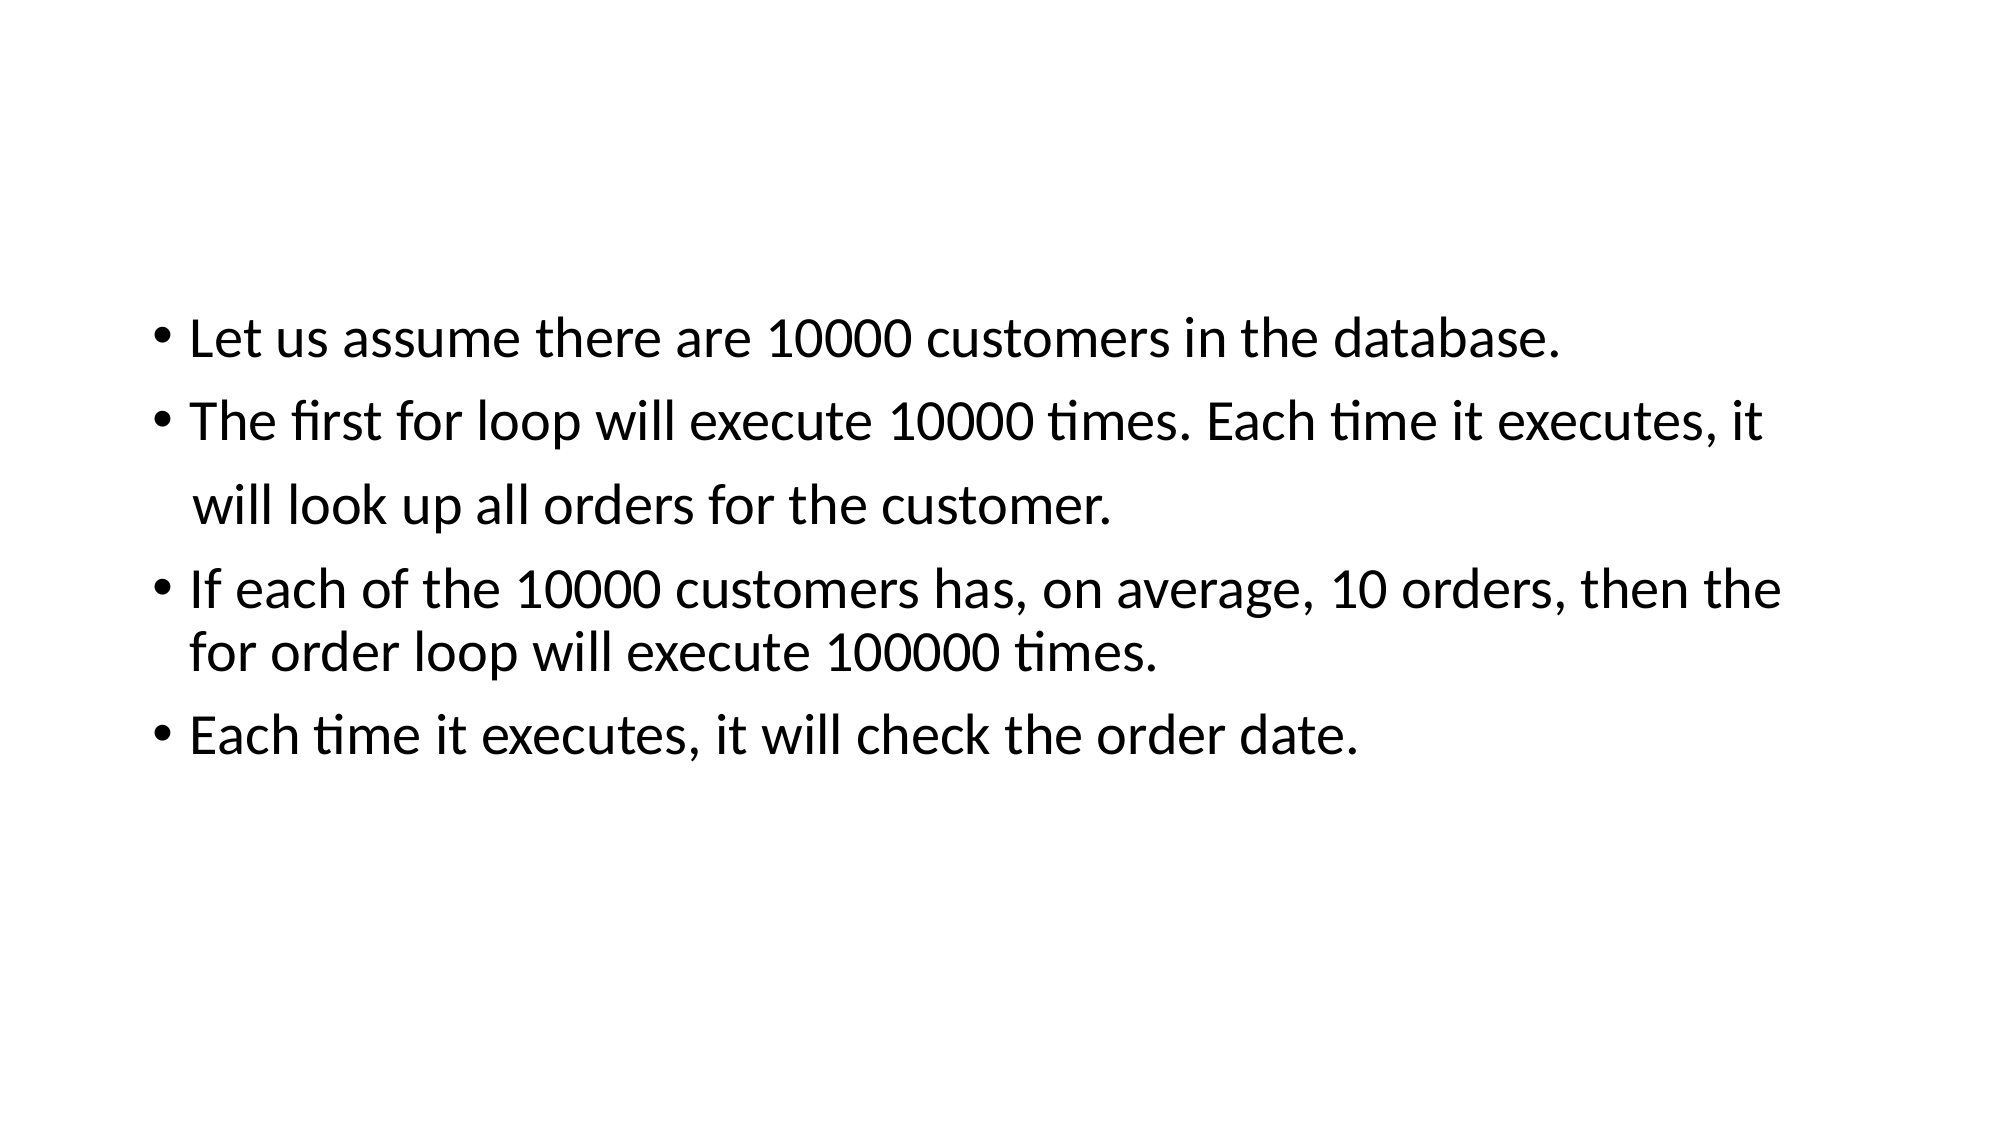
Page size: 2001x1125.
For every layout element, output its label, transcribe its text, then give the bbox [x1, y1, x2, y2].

list Let us assume there are 10000 customers in the database. The first for loop will execute 10000 times. Each time it executes, it will look up all orders for the customer. If each of the 10000 customers has, on average, 10 orders, then the for order loop will execute 100000 times. Each time it executes, it will check the order date. [137, 299, 1863, 1014]
